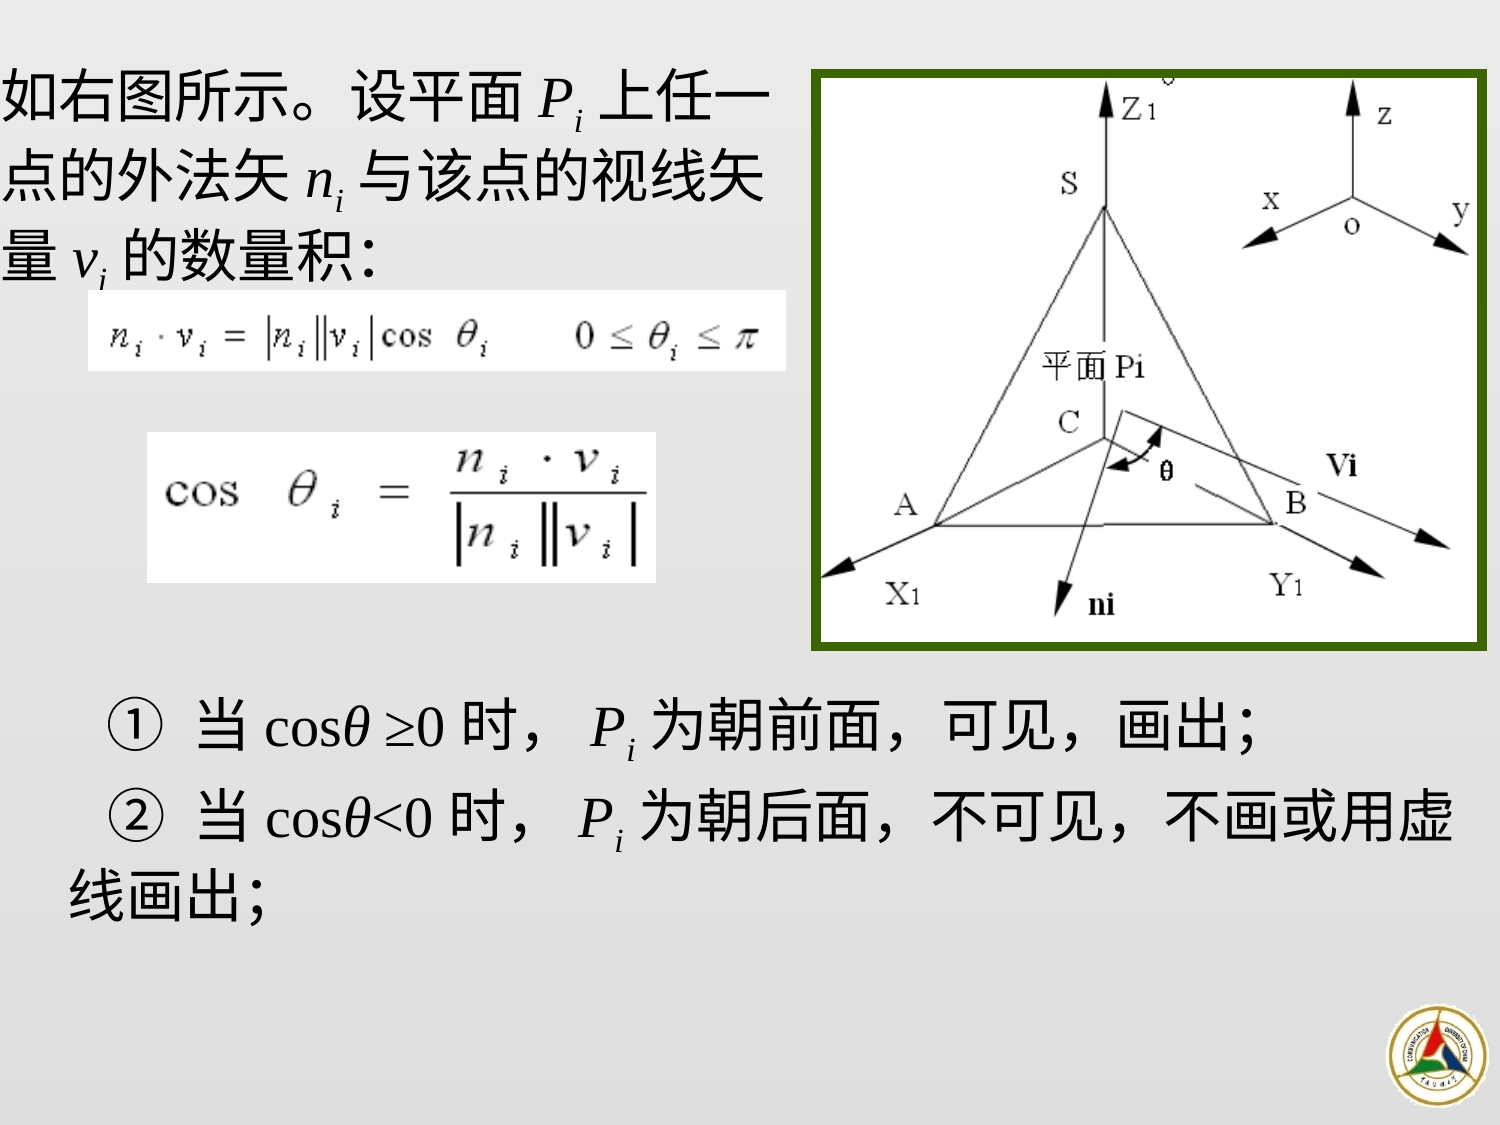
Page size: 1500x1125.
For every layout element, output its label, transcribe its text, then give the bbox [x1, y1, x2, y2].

text_box ① 当cosθ ≥0时，Pi为朝前面，可见，画出； ② 当cosθ<0时，Pi为朝后面，不可见，不画或用虚线画出； [53, 680, 1471, 1000]
picture [88, 290, 786, 371]
text_box 如右图所示。设平面Pi上任一点的外法矢ni与该点的视线矢量vi的数量积： [0, 52, 810, 306]
picture [147, 432, 656, 583]
picture [1381, 997, 1494, 1111]
picture [820, 78, 1478, 642]
